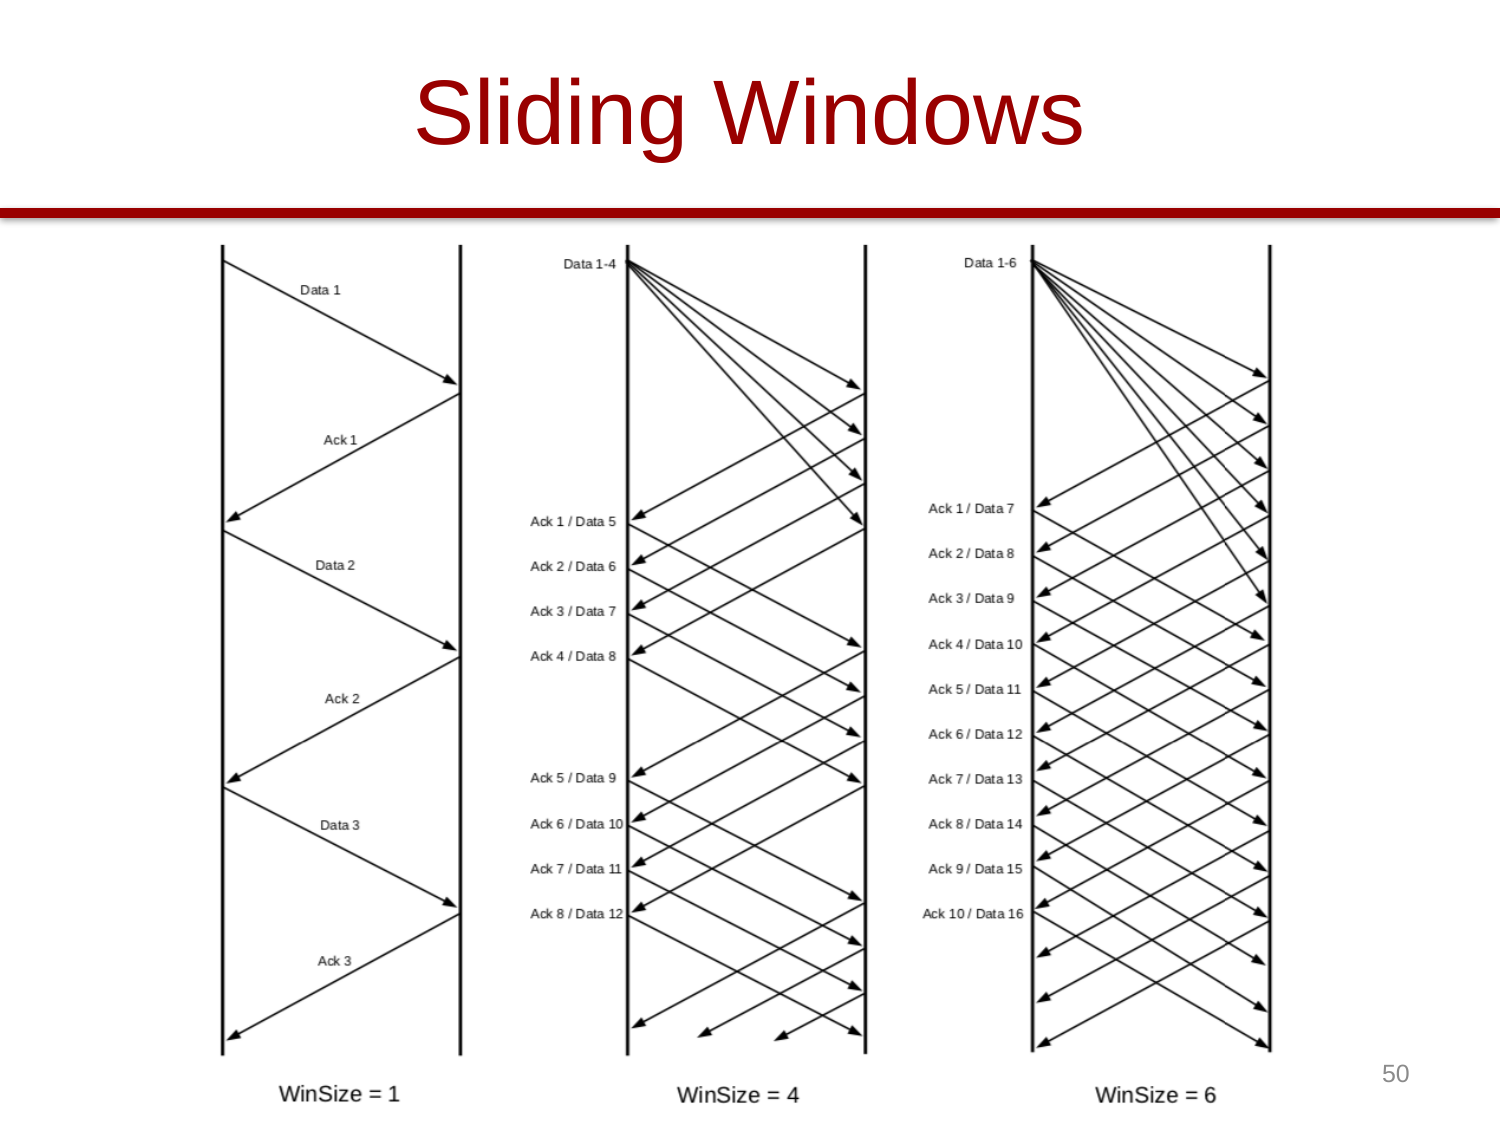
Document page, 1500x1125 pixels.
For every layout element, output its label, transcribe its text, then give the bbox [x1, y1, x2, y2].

title Sliding Windows [75, 13, 1425, 202]
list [209, 232, 1291, 1112]
slide_number 50 [1296, 1042, 1425, 1103]
